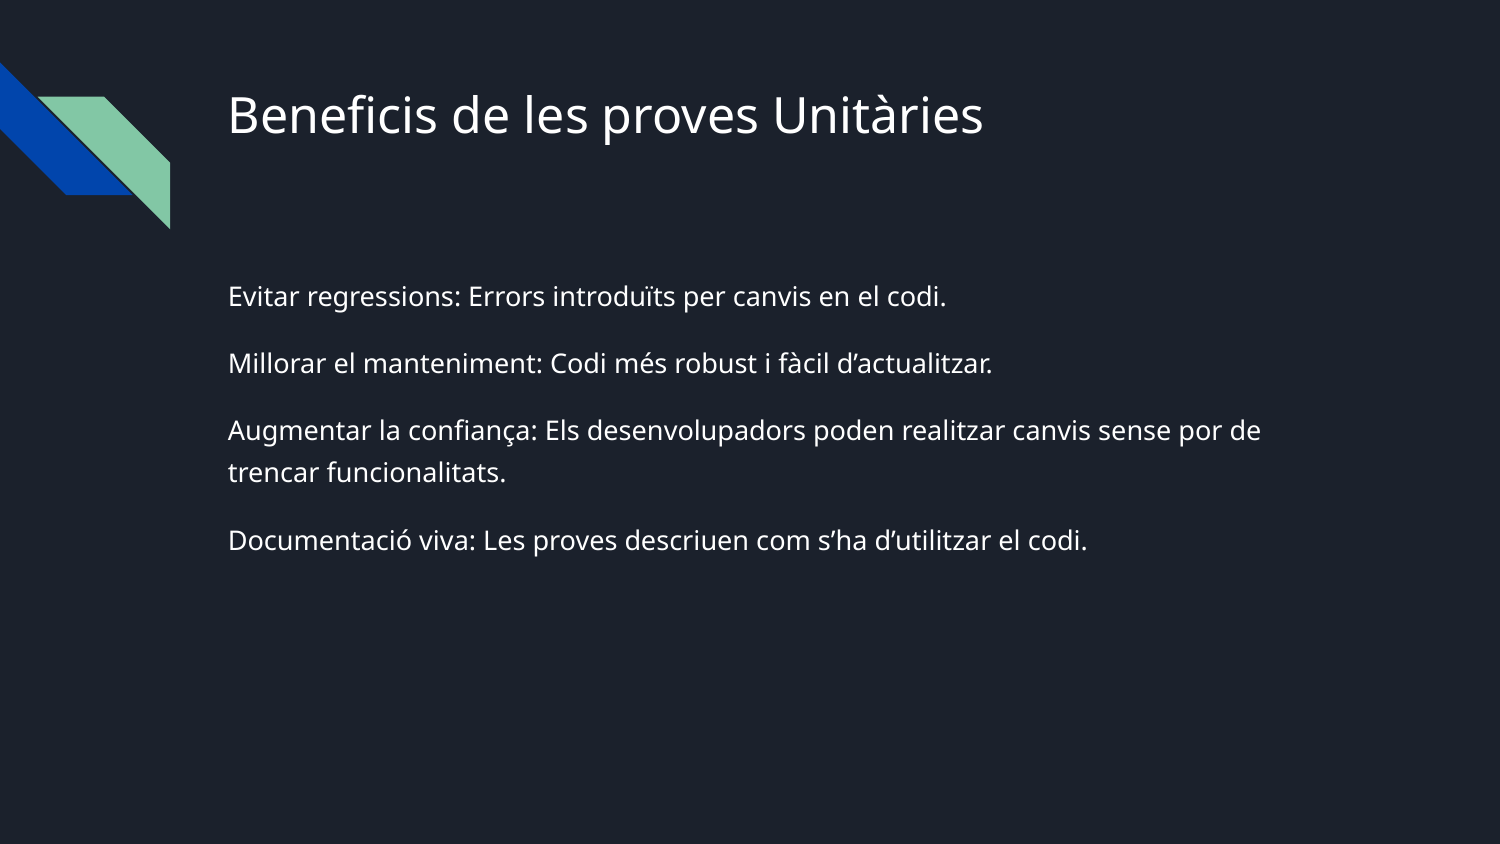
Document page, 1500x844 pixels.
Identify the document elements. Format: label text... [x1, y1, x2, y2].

list Evitar regressions: Errors introduïts per canvis en el codi. Millorar el manteniment: Codi més robust i fàcil d’actualitzar. Augmentar la confiança: Els desenvolupadors poden realitzar canvis sense por de trencar funcionalitats. Documentació viva: Les proves descriuen com s’ha d’utilitzar el codi. [212, 257, 1368, 735]
title Beneficis de les proves Unitàries [212, 64, 1368, 215]
